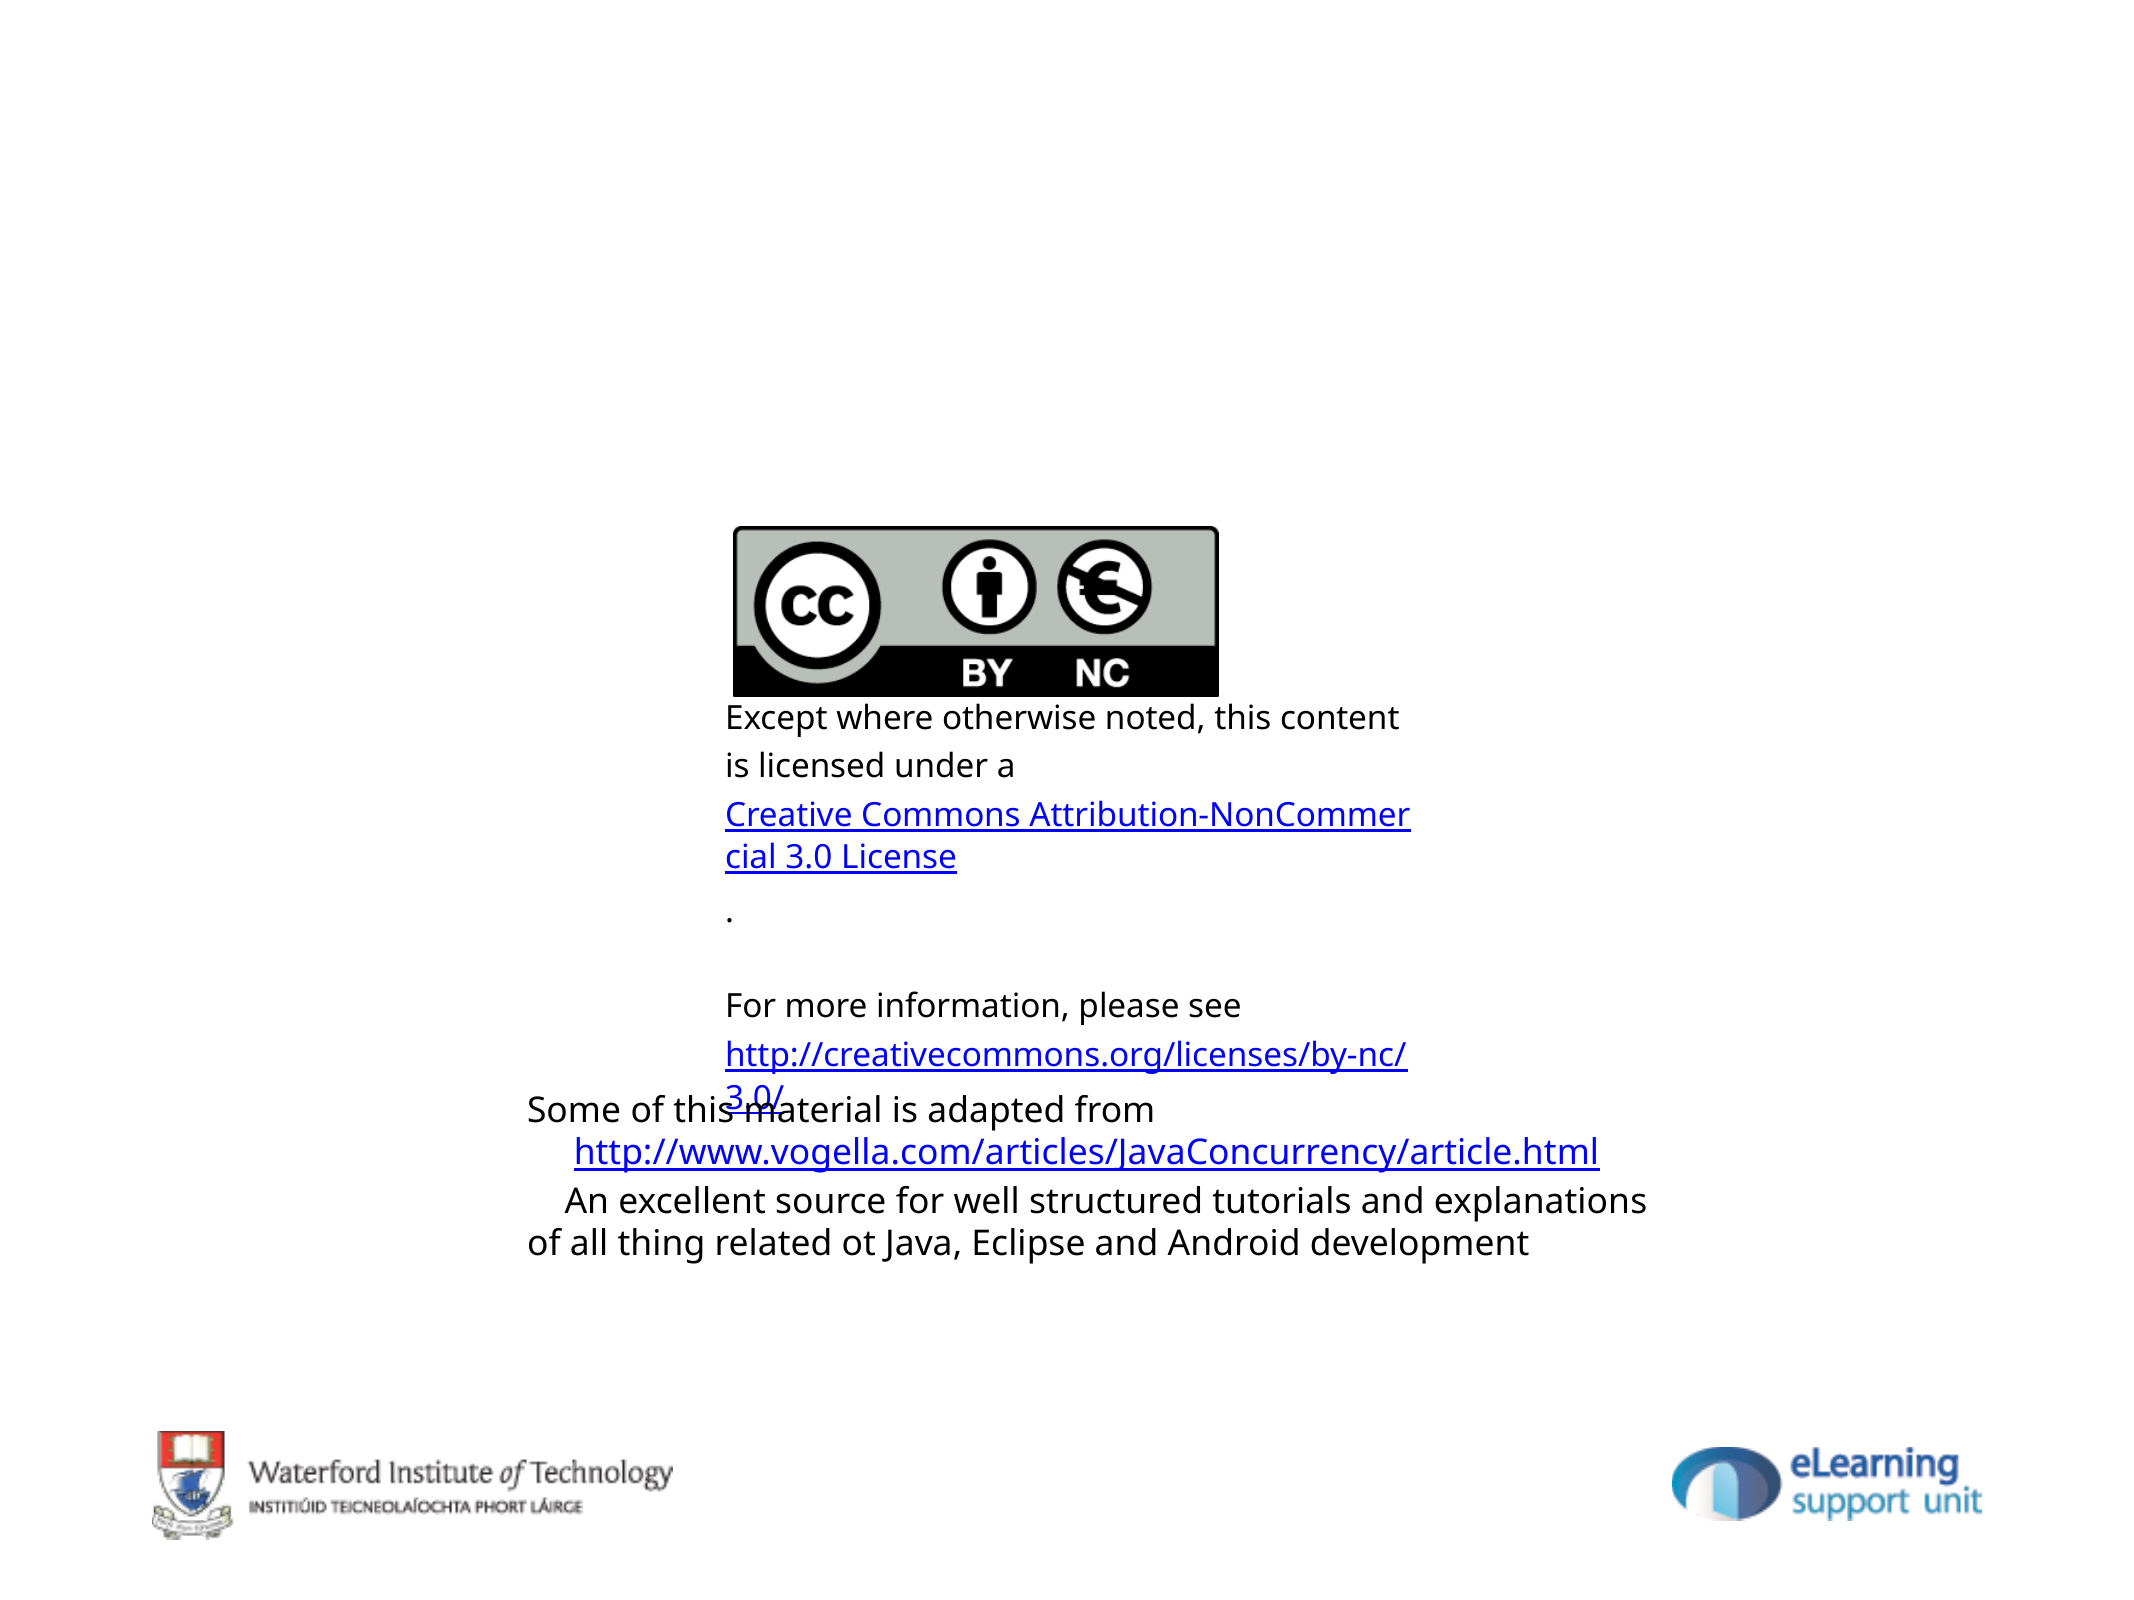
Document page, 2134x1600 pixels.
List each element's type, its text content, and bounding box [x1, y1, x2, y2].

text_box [724, 526, 1426, 1002]
picture [151, 1430, 674, 1540]
picture [1672, 1447, 1982, 1522]
text_box Some of this material is adapted from http://www.vogella.com/articles/JavaConcurrency/article.html An excellent source for well structured tutorials and explanations of all thing related ot Java, Eclipse and Android development [518, 1078, 1691, 1272]
